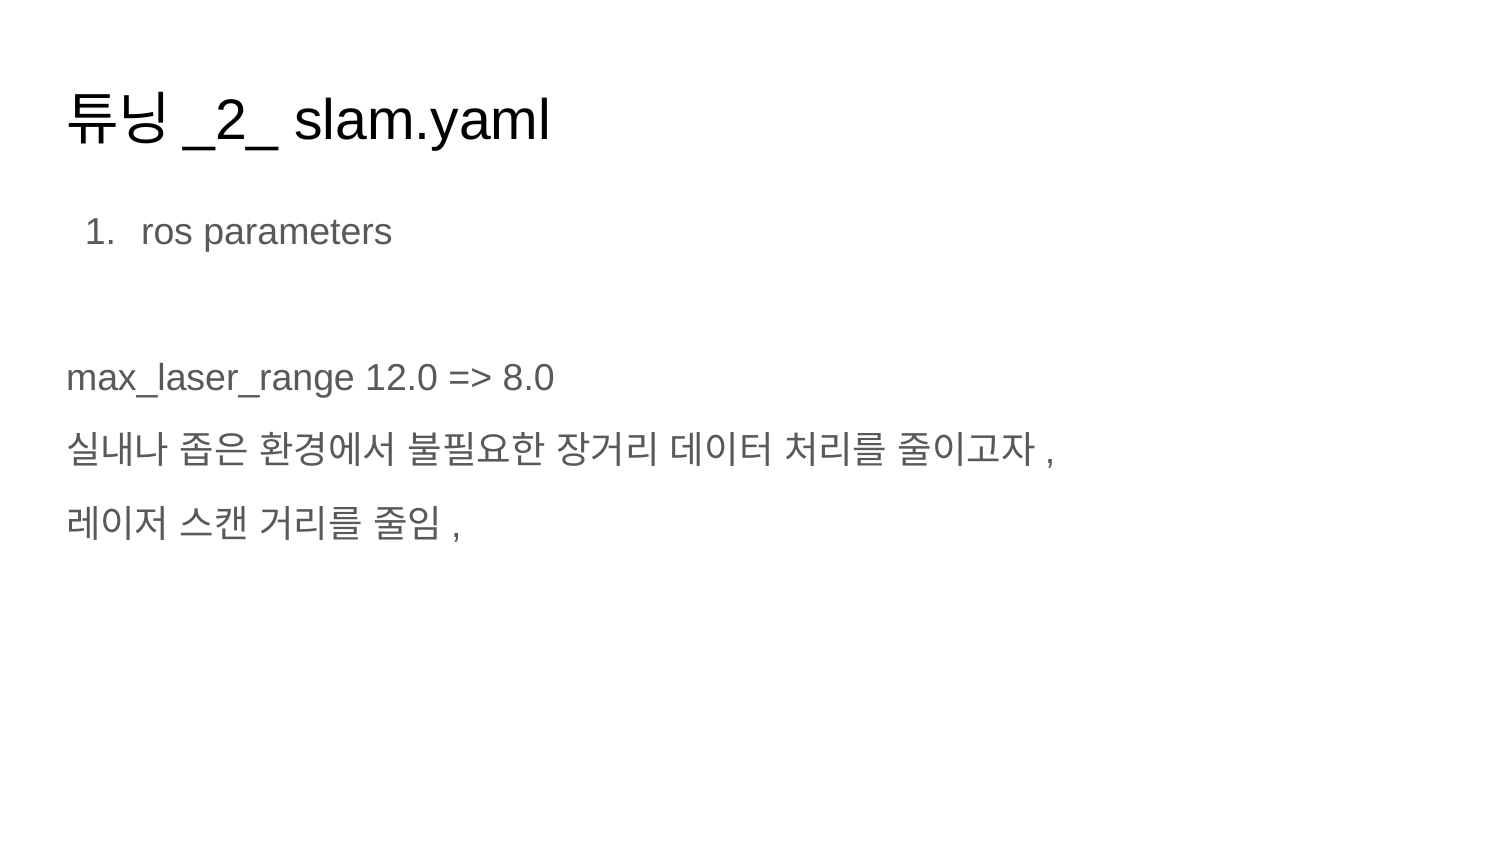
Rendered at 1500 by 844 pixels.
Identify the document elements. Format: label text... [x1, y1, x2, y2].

list ros parameters max_laser_range 12.0 => 8.0 실내나 좁은 환경에서 불필요한 장거리 데이터 처리를 줄이고자, 레이저 스캔 거리를 줄임, [51, 189, 1449, 750]
title 튜닝_2_ slam.yaml [51, 72, 1449, 167]
